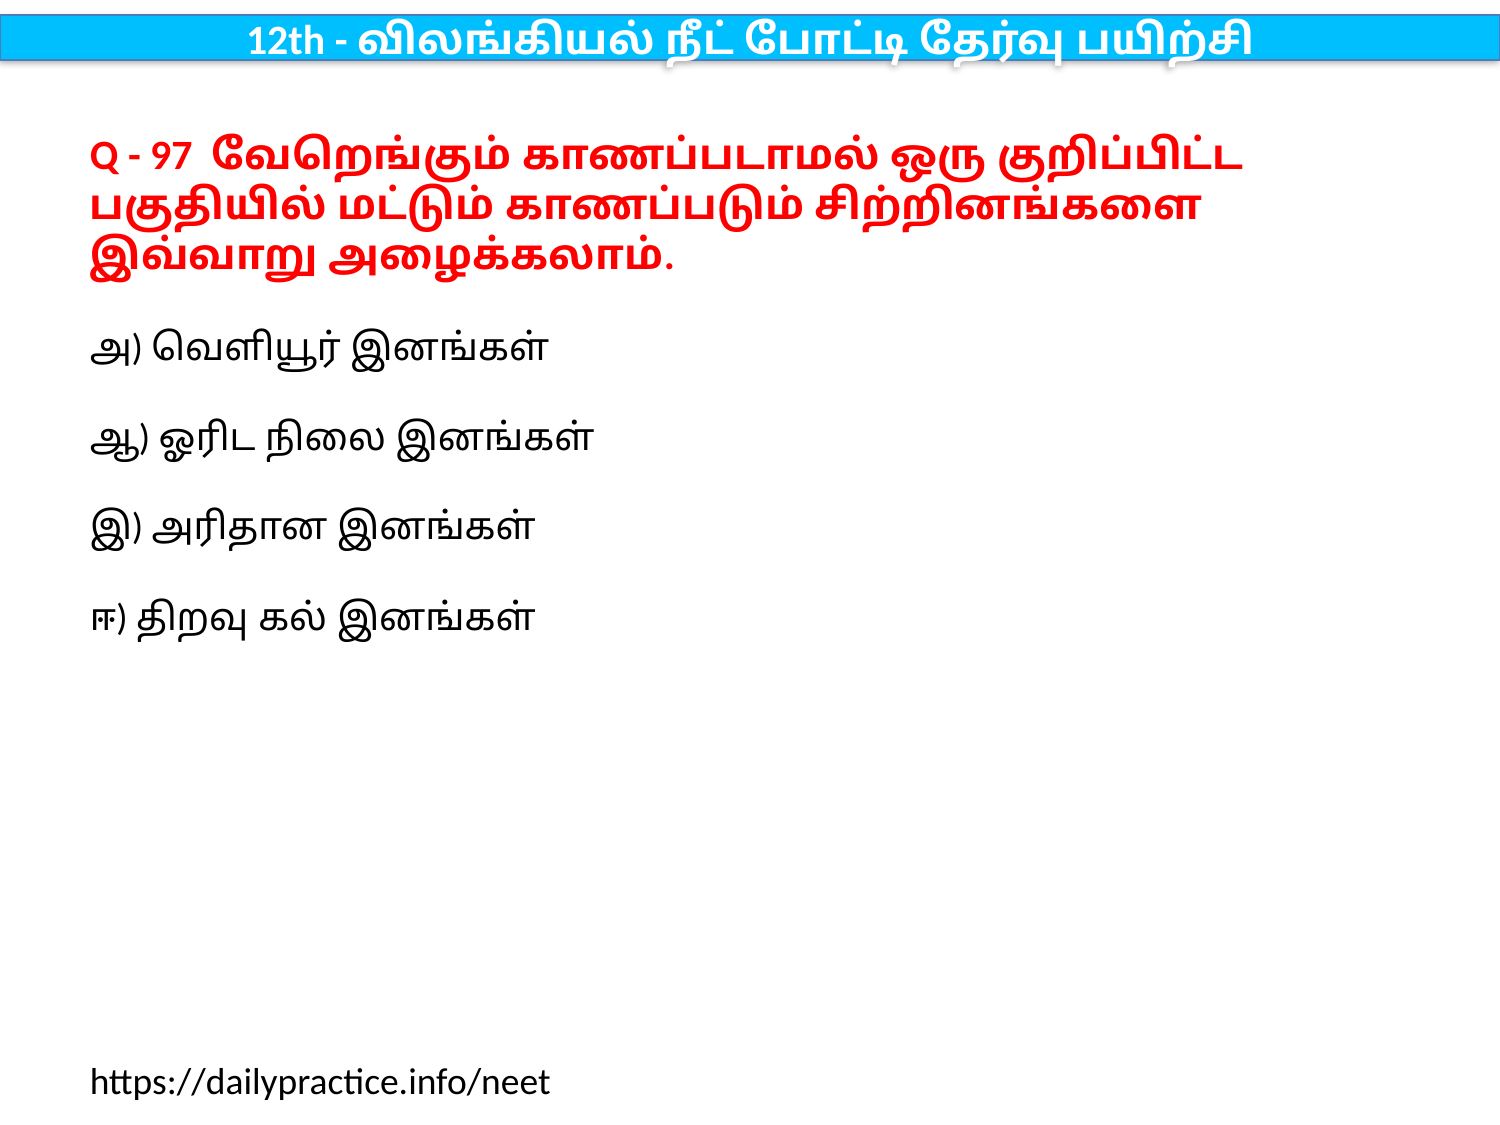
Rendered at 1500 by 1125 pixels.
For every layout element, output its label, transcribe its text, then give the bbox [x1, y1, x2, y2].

text_box Q - 97 வேறெங்கும் காணப்படாமல் ஒரு குறிப்பிட்ட பகுதியில் மட்டும் காணப்படும் சிற்றினங்களை இவ்வாறு அழைக்கலாம். அ) வெளியூர் இனங்கள் ஆ) ஓரிட நிலை இனங்கள் இ) அரிதான இனங்கள் ஈ) திறவு கல் இனங்கள் [74, 75, 1275, 645]
text_box https://dailypractice.info/neet [74, 1049, 675, 1110]
text_box 12th - விலங்கியல் நீட் போட்டி தேர்வு பயிற்சி [0, 14, 1500, 61]
